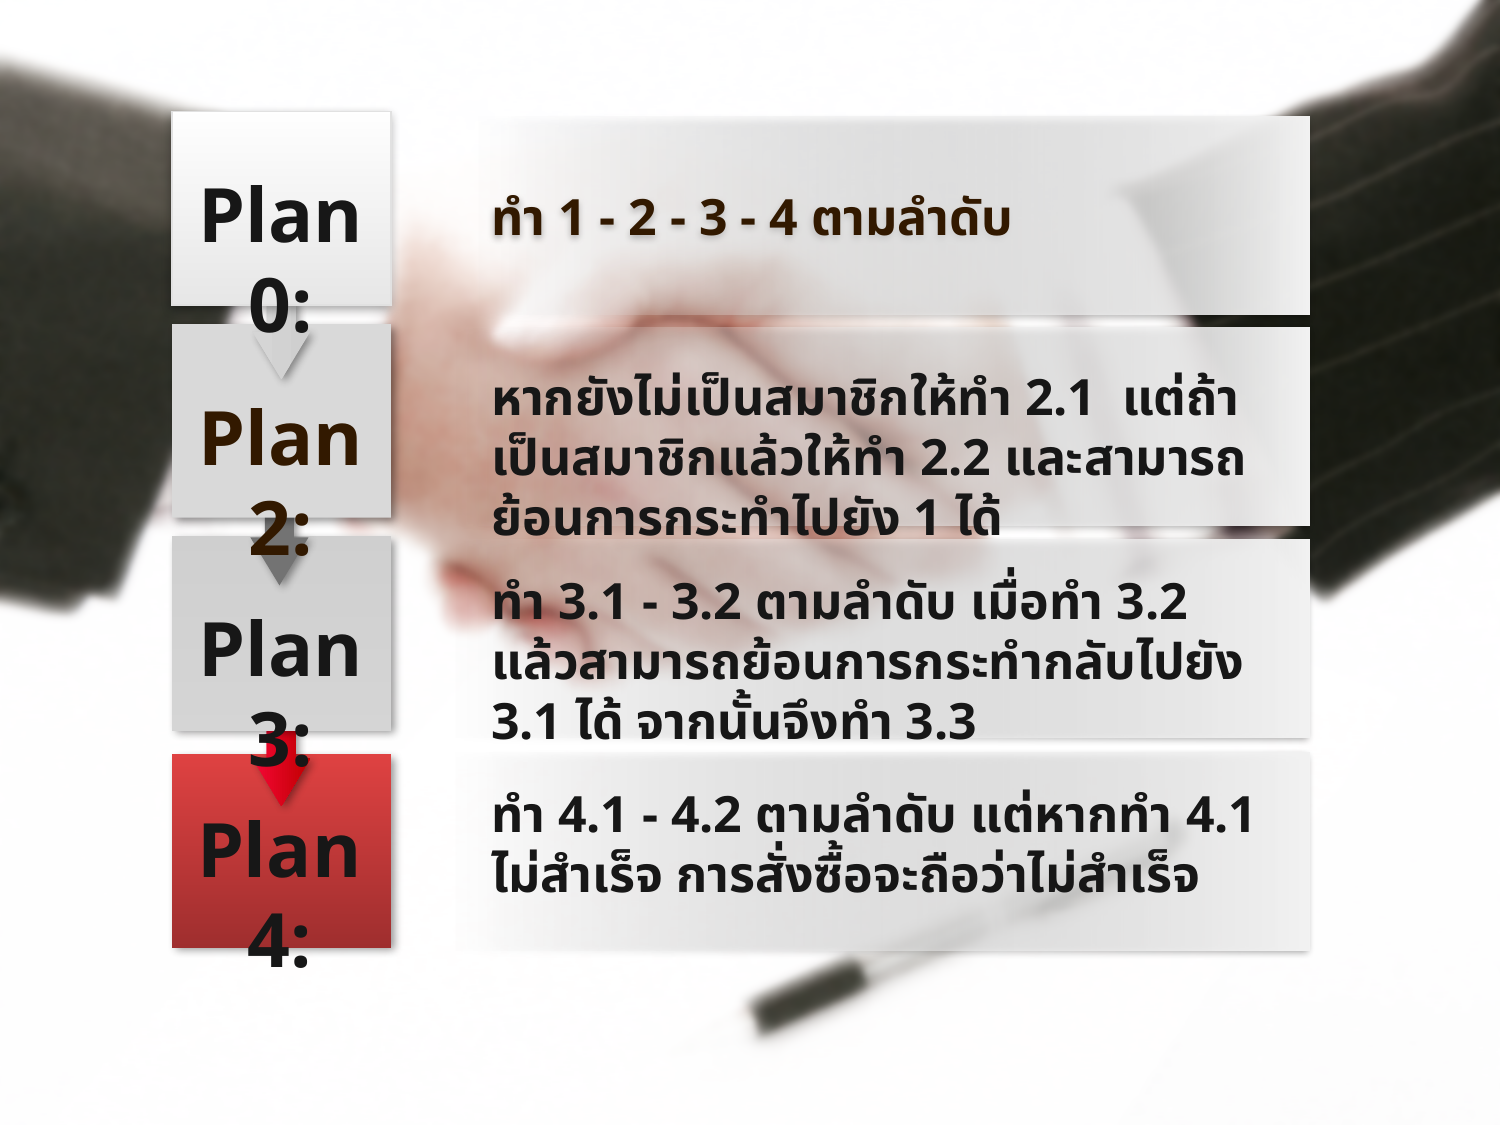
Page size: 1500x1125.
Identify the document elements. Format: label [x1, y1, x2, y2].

text_box [453, 539, 1310, 738]
picture [0, 0, 1500, 1125]
text_box [453, 327, 1310, 526]
text_box [471, 116, 1310, 316]
